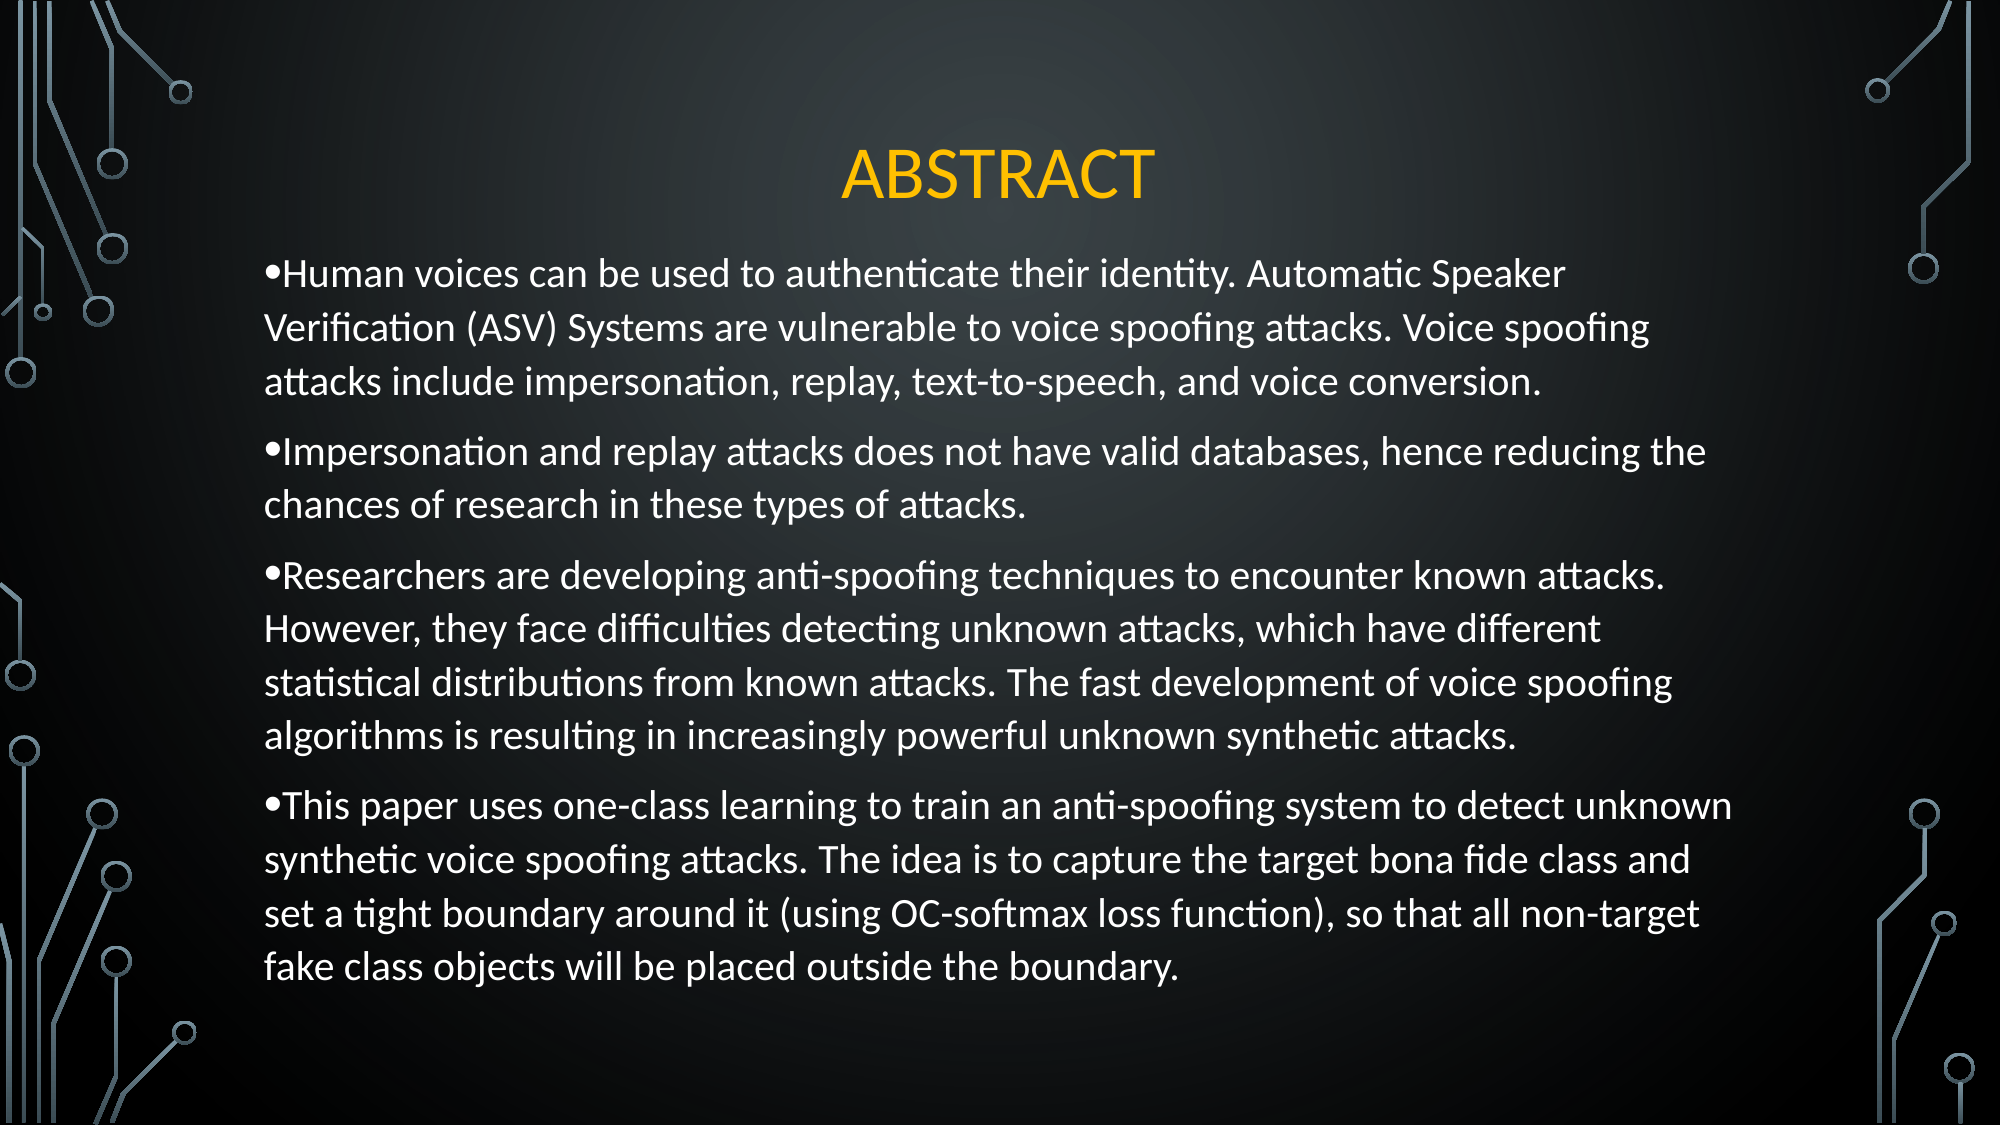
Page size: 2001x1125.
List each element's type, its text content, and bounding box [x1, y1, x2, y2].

list Human voices can be used to authenticate their identity. Automatic Speaker Verification (ASV) Systems are vulnerable to voice spoofing attacks. Voice spoofing attacks include impersonation, replay, text-to-speech, and voice conversion. Impersonation and replay attacks does not have valid databases, hence reducing the chances of research in these types of attacks. Researchers are developing anti-spoofing techniques to encounter known attacks. However, they face difficulties detecting unknown attacks, which have different statistical distributions from known attacks. The fast development of voice spoofing algorithms is resulting in increasingly powerful unknown synthetic attacks. This paper uses one-class learning to train an anti-spoofing system to detect unknown synthetic voice spoofing attacks. The idea is to capture the target bona fide class and set a tight boundary around it (using OC-softmax loss function), so that all non-target fake class objects will be placed outside the boundary. [248, 235, 1749, 1011]
title Abstract [248, 98, 1749, 235]
